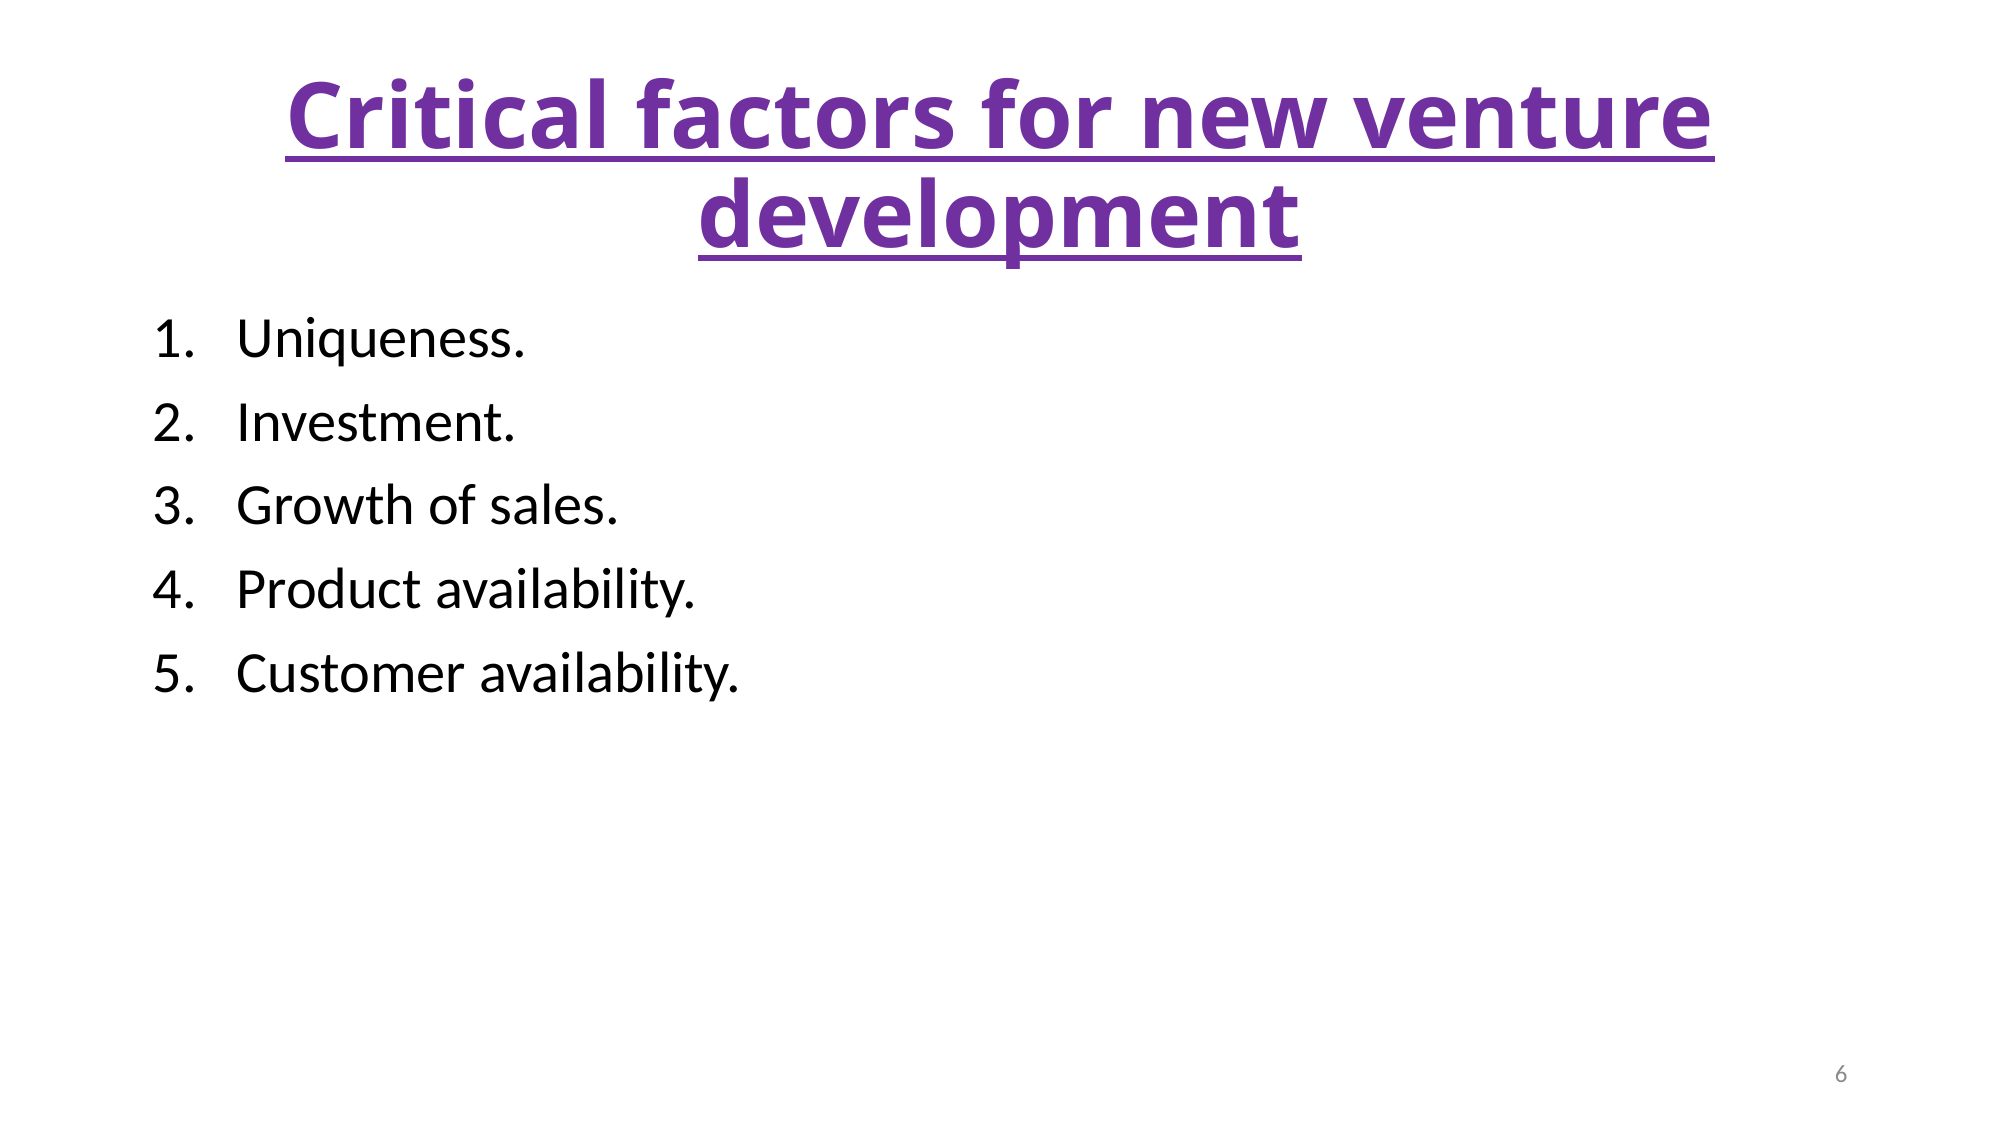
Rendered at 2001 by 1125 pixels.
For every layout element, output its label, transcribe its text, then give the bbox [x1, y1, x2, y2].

title Critical factors for new venture development [137, 59, 1863, 278]
slide_number 6 [1412, 1042, 1863, 1103]
list Uniqueness. Investment. Growth of sales. Product availability. Customer availability. [137, 299, 1863, 1014]
